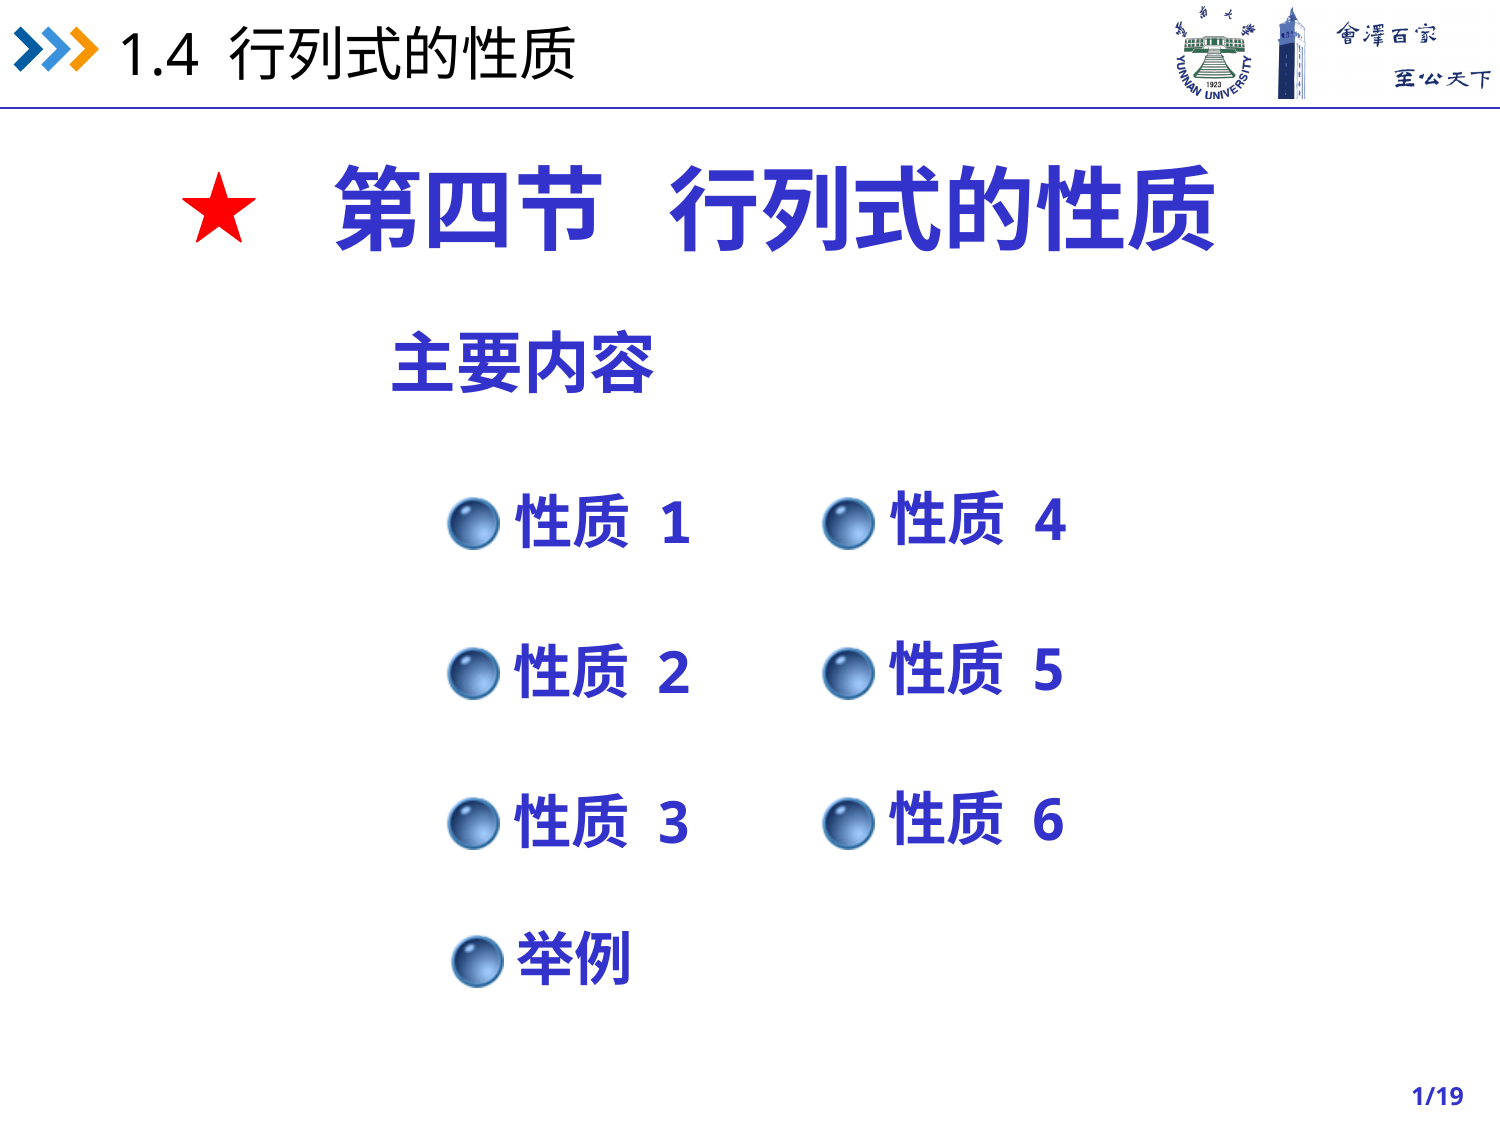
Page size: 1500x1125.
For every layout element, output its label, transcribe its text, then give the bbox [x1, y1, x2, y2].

picture [446, 646, 500, 700]
text_box 主要内容 [374, 313, 763, 409]
picture [446, 796, 500, 850]
picture [821, 796, 875, 850]
picture [821, 646, 875, 700]
text_box 举例 [501, 914, 675, 1000]
text_box 性质 4 [874, 474, 1113, 560]
picture [1175, 6, 1256, 99]
text_box 性质 3 [498, 777, 738, 863]
picture [1272, 6, 1496, 99]
text_box 性质 6 [873, 774, 1125, 860]
text_box 性质 5 [873, 624, 1113, 710]
text_box [182, 172, 255, 242]
text_box 第四节 行列式的性质 [137, 144, 1413, 270]
picture [446, 496, 500, 550]
text_box 性质 1 [499, 477, 738, 563]
picture [821, 496, 875, 550]
picture [449, 934, 504, 988]
text_box 性质 2 [498, 627, 738, 713]
